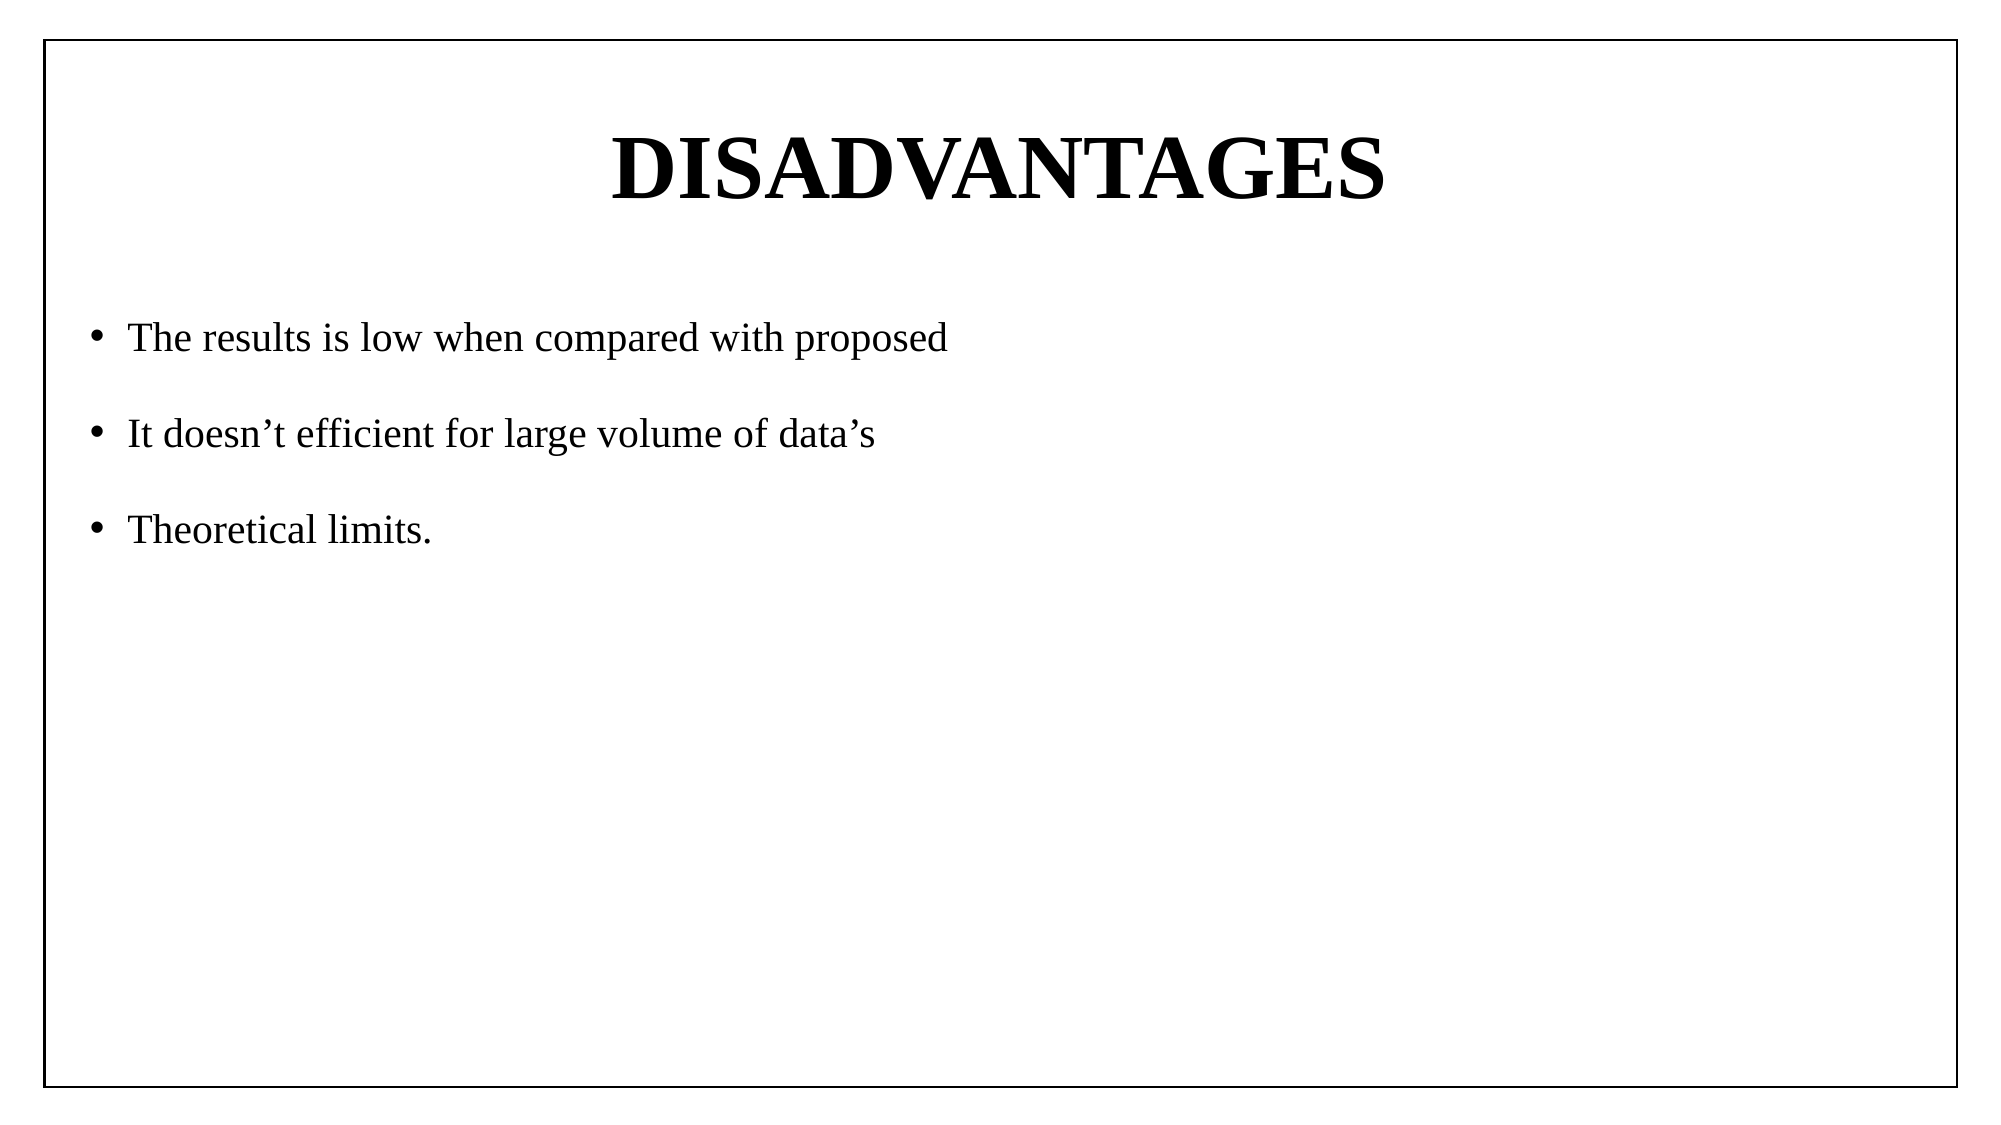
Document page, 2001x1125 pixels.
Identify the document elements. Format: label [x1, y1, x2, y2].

text_box [43, 39, 1958, 1088]
